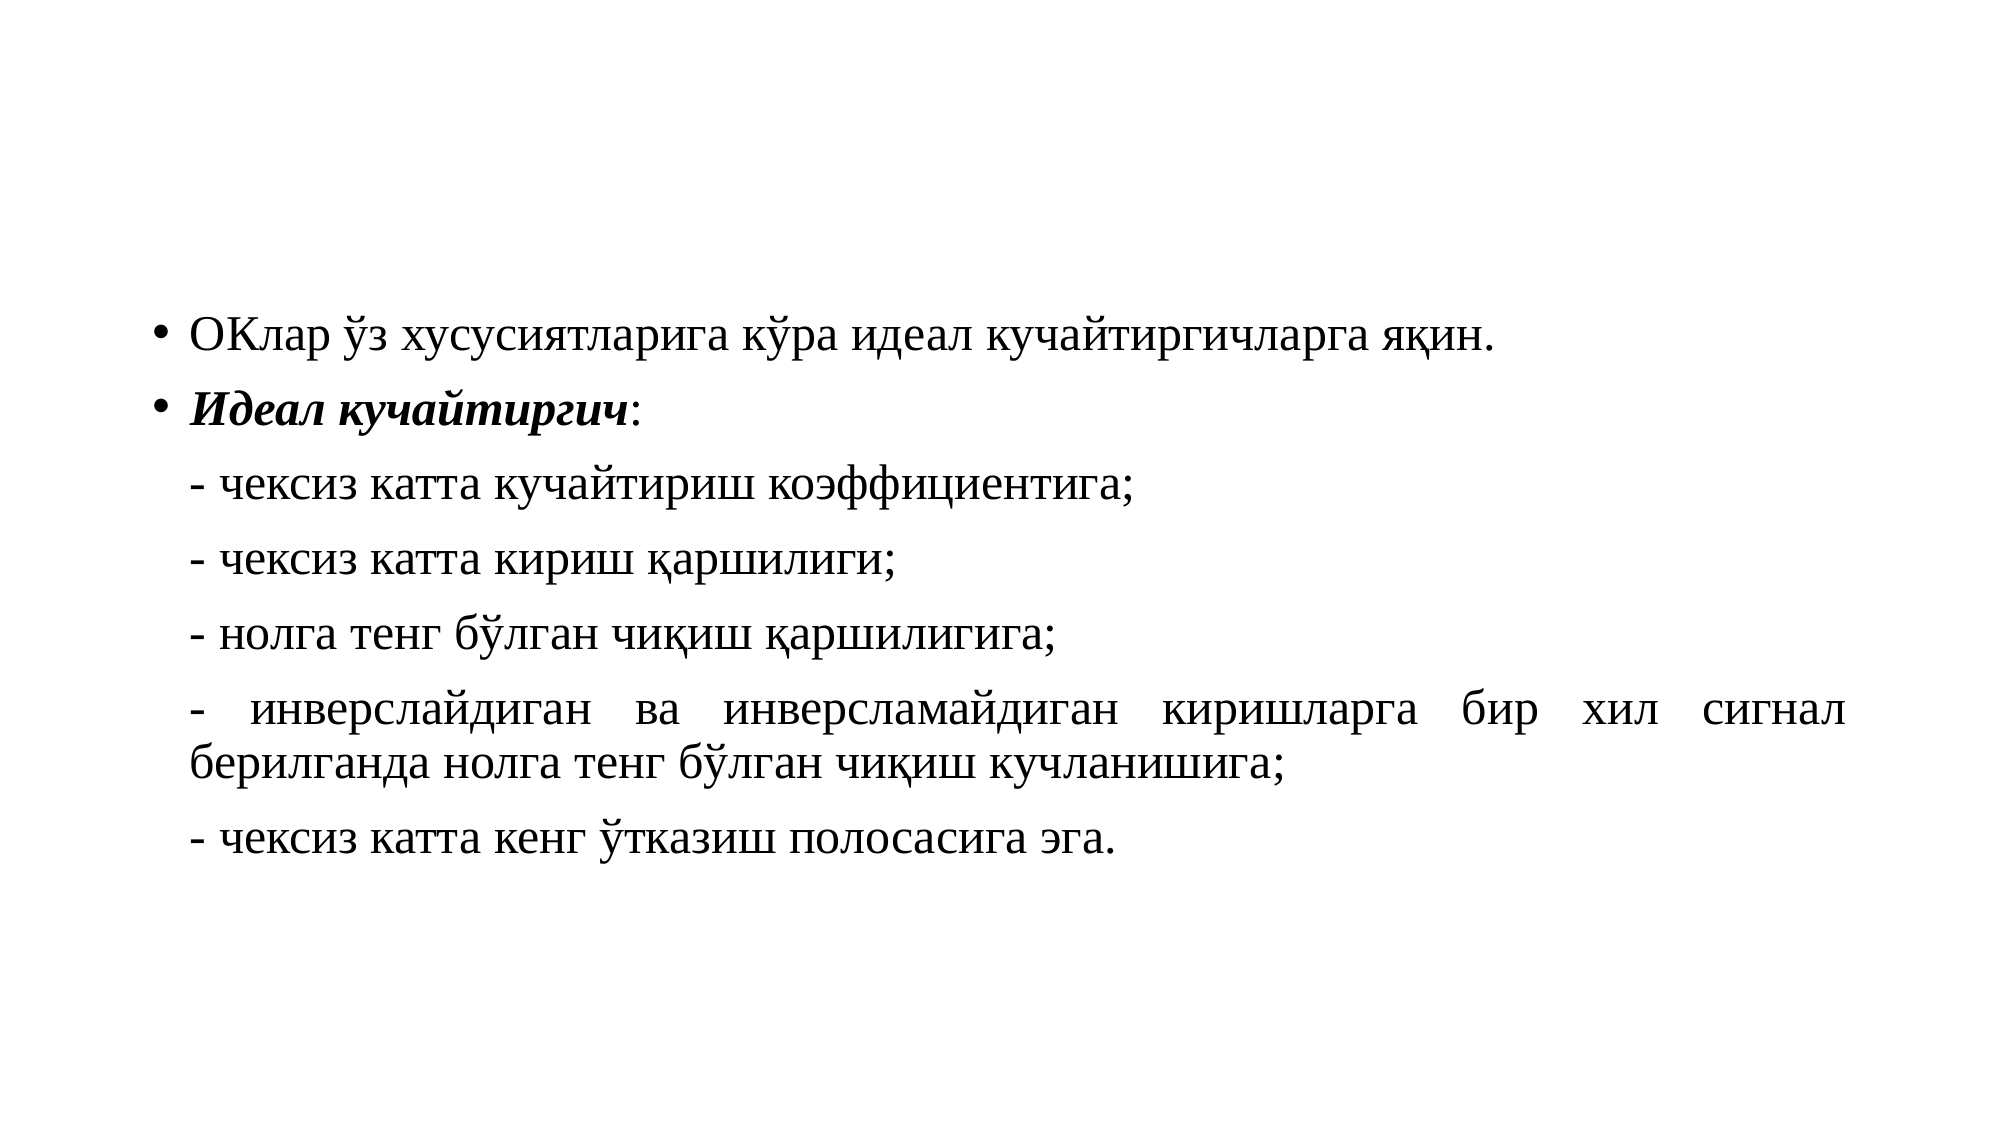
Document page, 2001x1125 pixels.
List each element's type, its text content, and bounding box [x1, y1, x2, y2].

list ОКлар ўз хусусиятларига кўра идеал кучайтиргичларга яқин. Идеал кучайтиргич: - чексиз катта кучайтириш коэффициентига; - чексиз катта кириш қаршилиги; - нолга тенг бўлган чиқиш қаршилигига; - инверслайдиган ва инверсламайдиган киришларга бир хил сигнал берилганда нолга тенг бўлган чиқиш кучланишига; - чексиз катта кенг ўтказиш полосасига эга. [137, 299, 1863, 1014]
